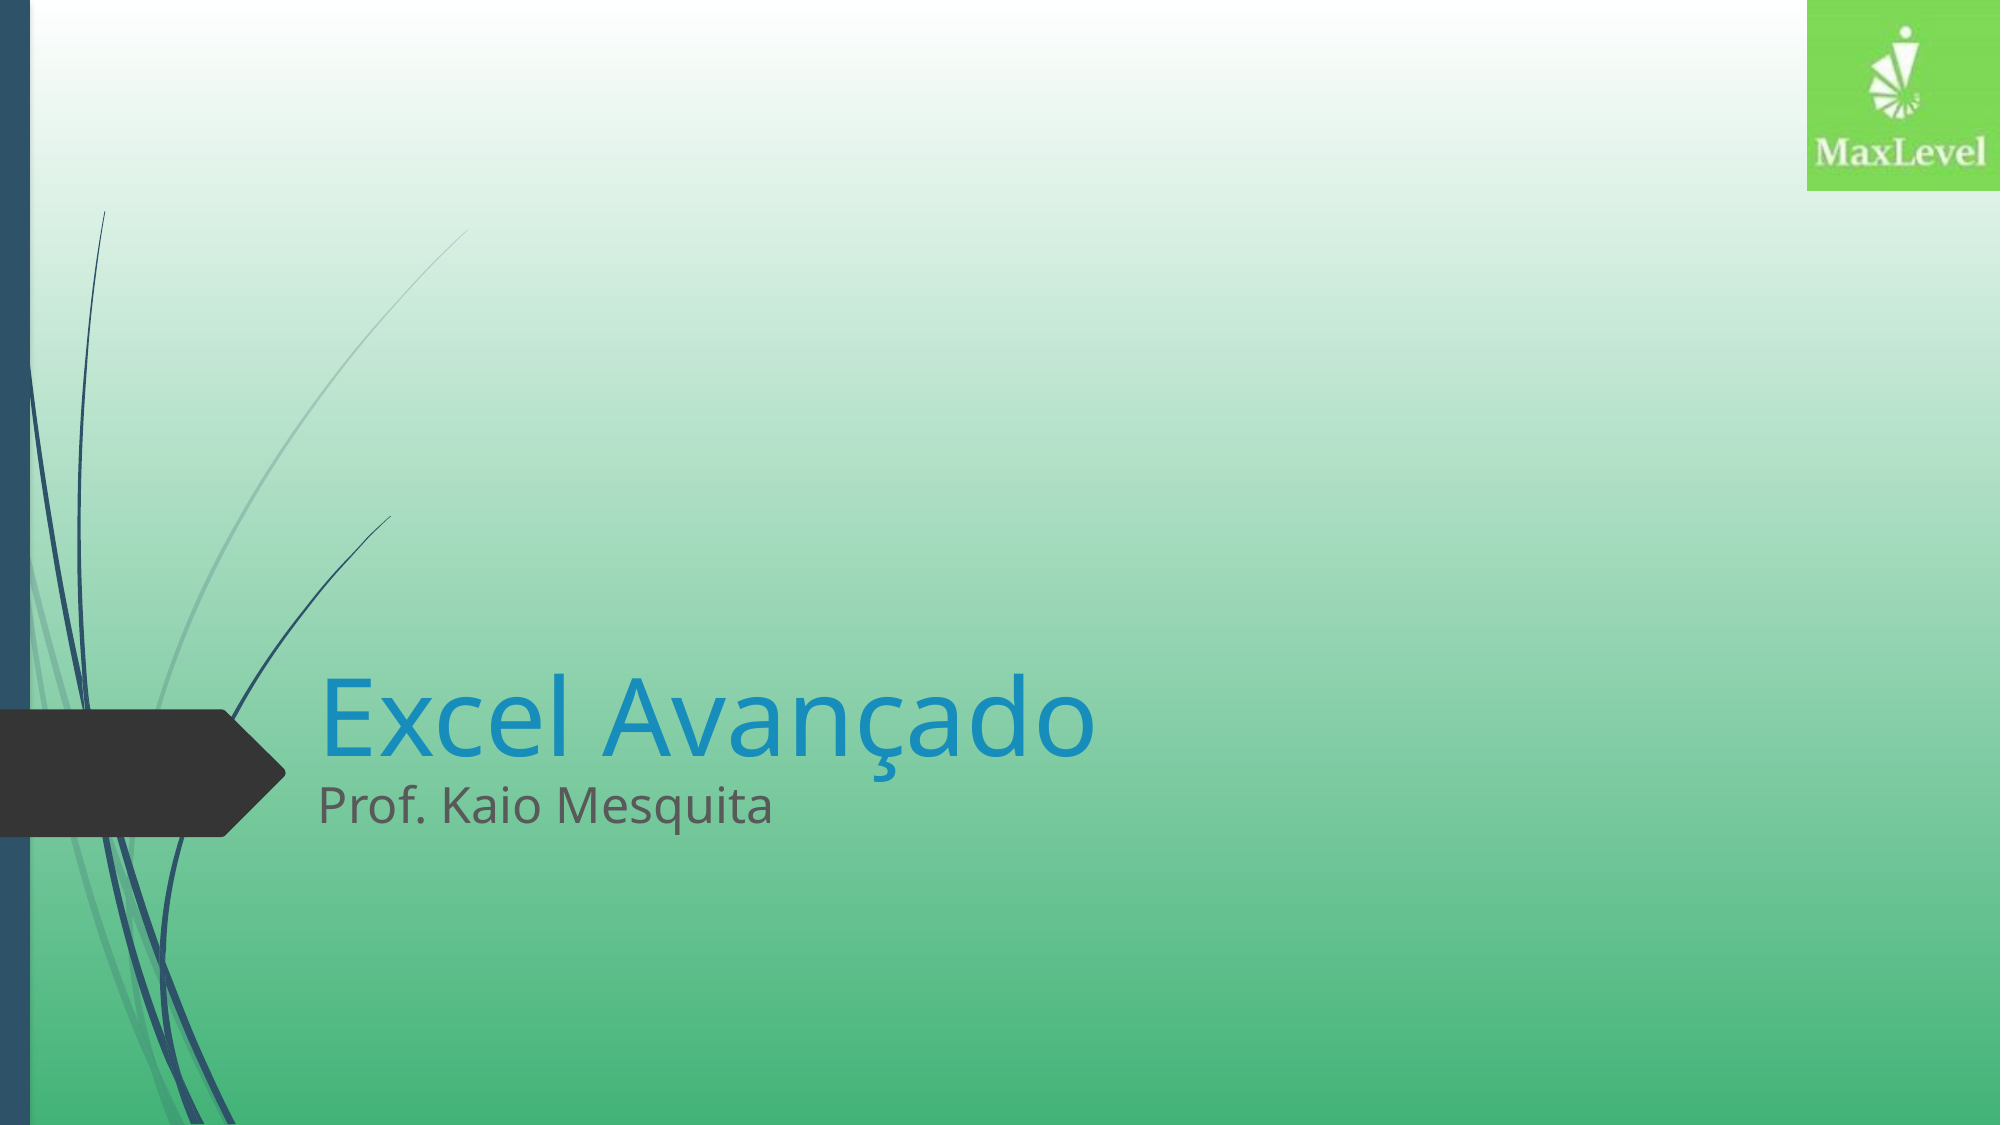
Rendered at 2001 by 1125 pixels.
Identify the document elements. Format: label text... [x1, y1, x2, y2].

title Excel Avançado [303, 414, 2000, 786]
picture [1807, 0, 2000, 191]
subtitle Prof. Kaio Mesquita [303, 766, 1766, 952]
